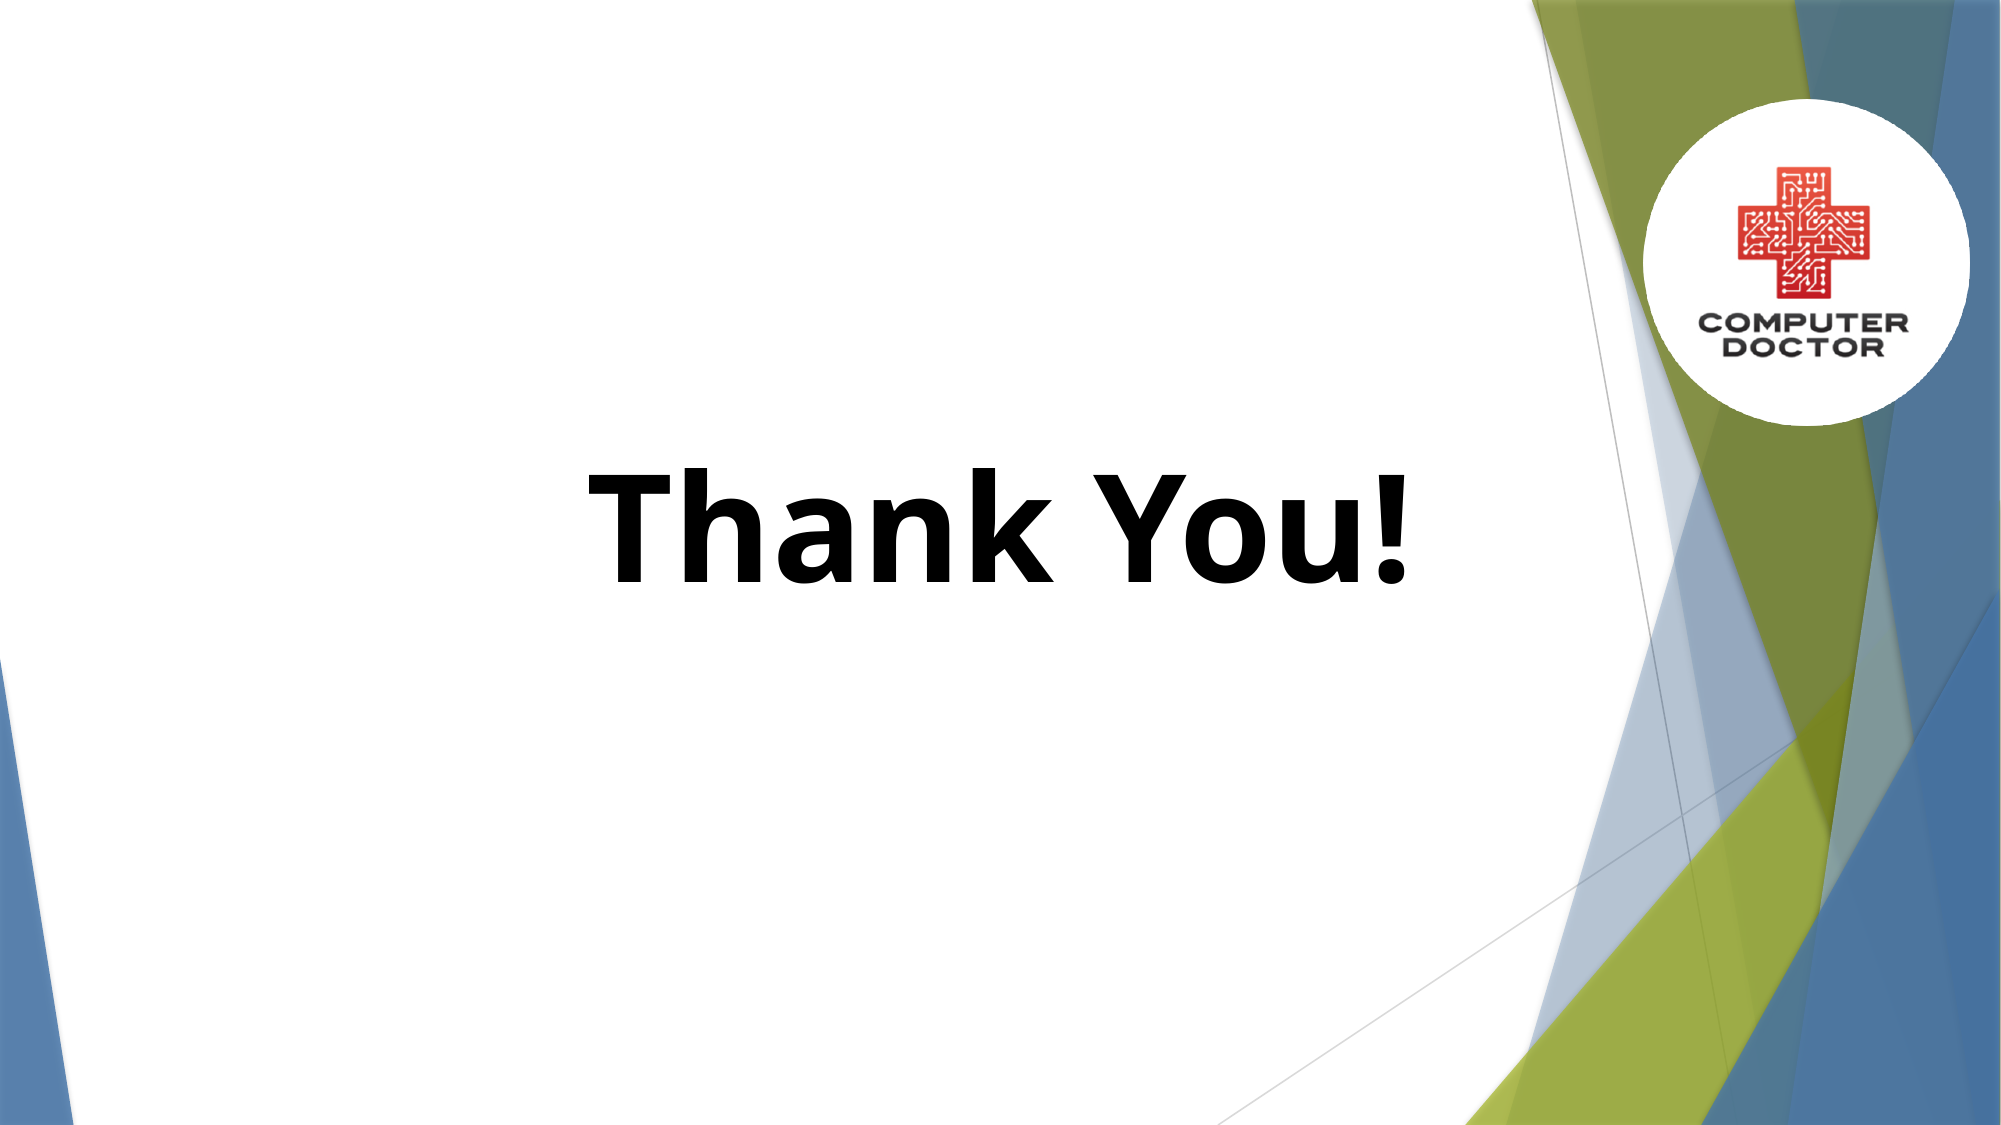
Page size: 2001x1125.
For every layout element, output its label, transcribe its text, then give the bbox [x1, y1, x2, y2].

picture [1643, 99, 1971, 427]
text_box Thank You! [572, 425, 1428, 621]
